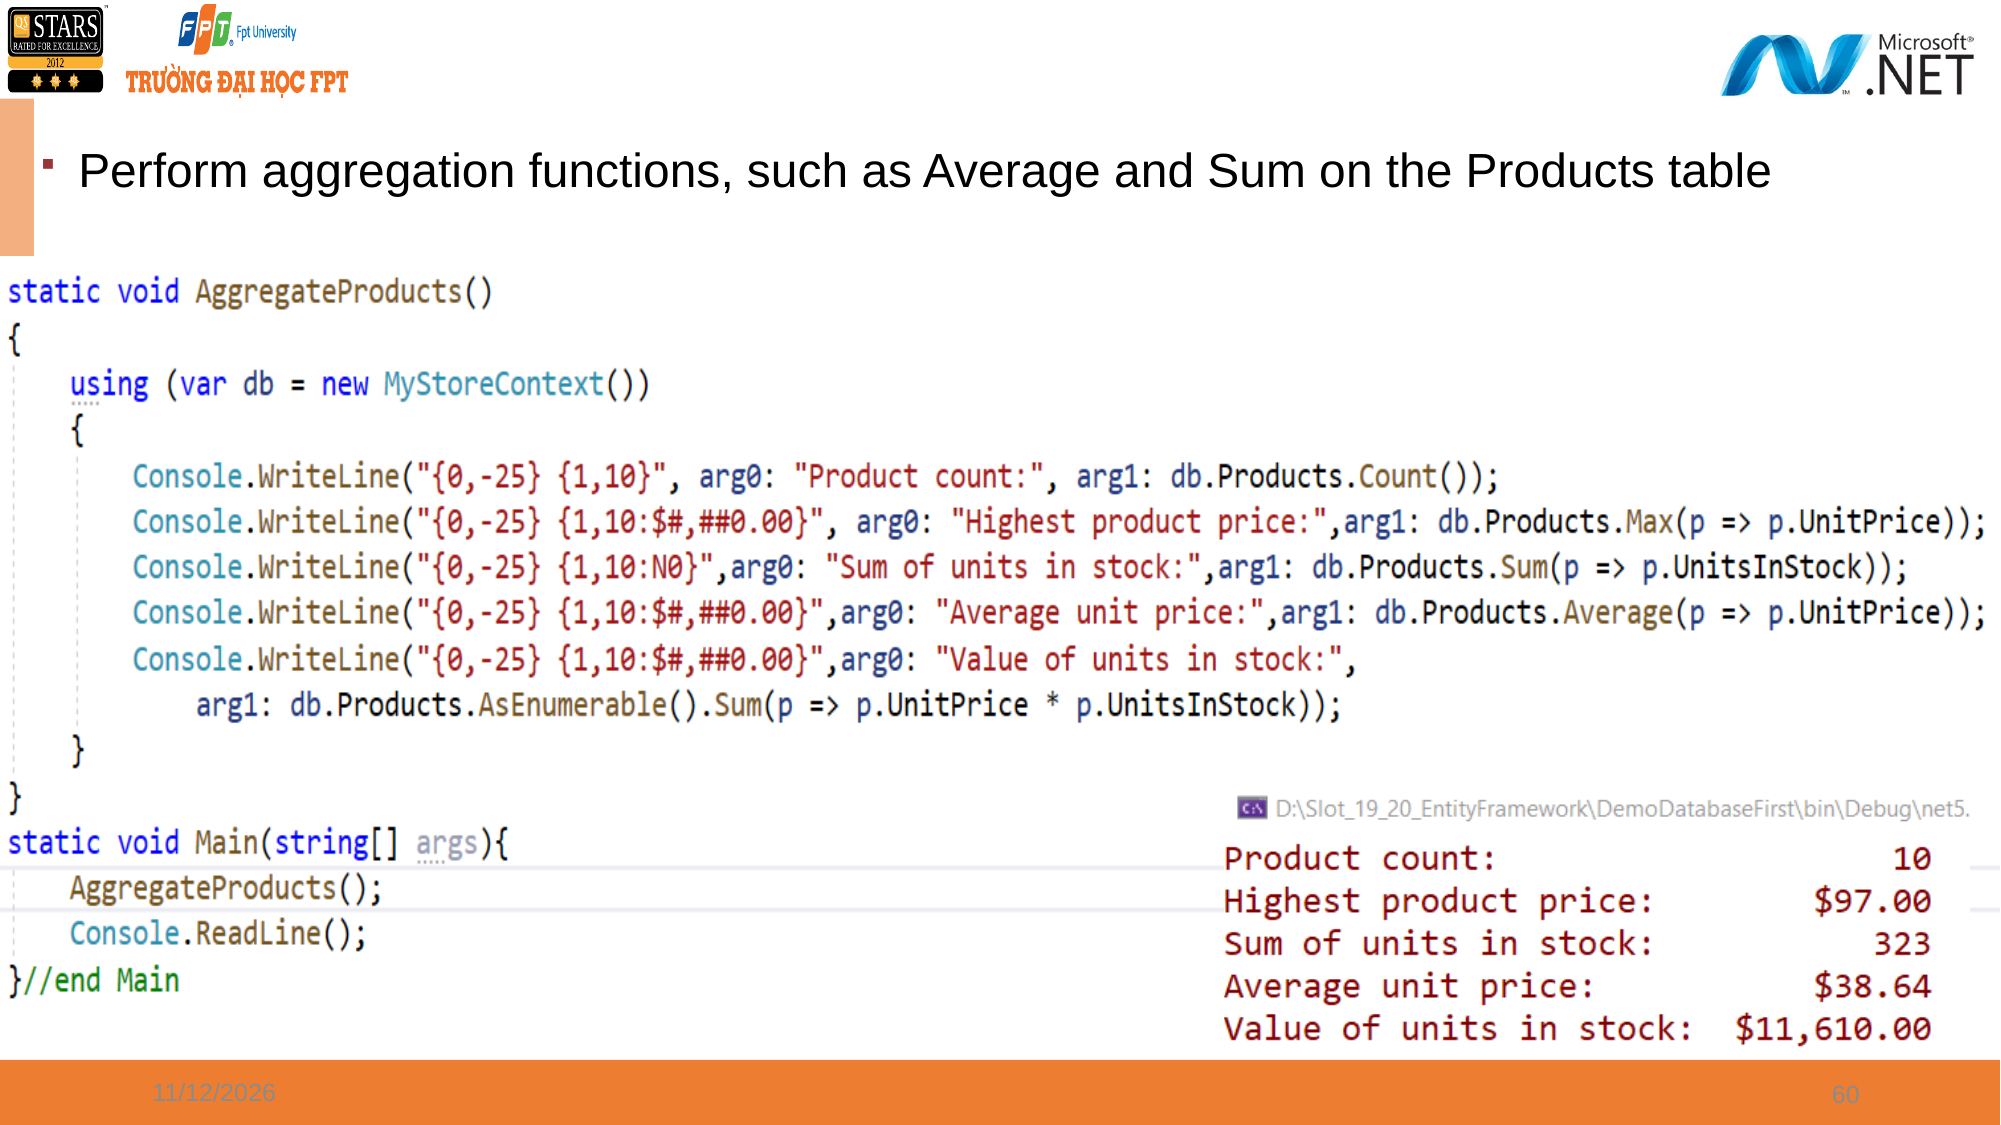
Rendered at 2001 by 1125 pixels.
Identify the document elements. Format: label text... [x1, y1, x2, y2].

slide_number 60 [1424, 1063, 1875, 1123]
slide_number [137, 1061, 588, 1122]
text_box Perform aggregation functions, such as Average and Sum on the Products table [0, 132, 1830, 205]
picture [1685, 0, 2001, 129]
picture [0, 256, 2000, 1057]
